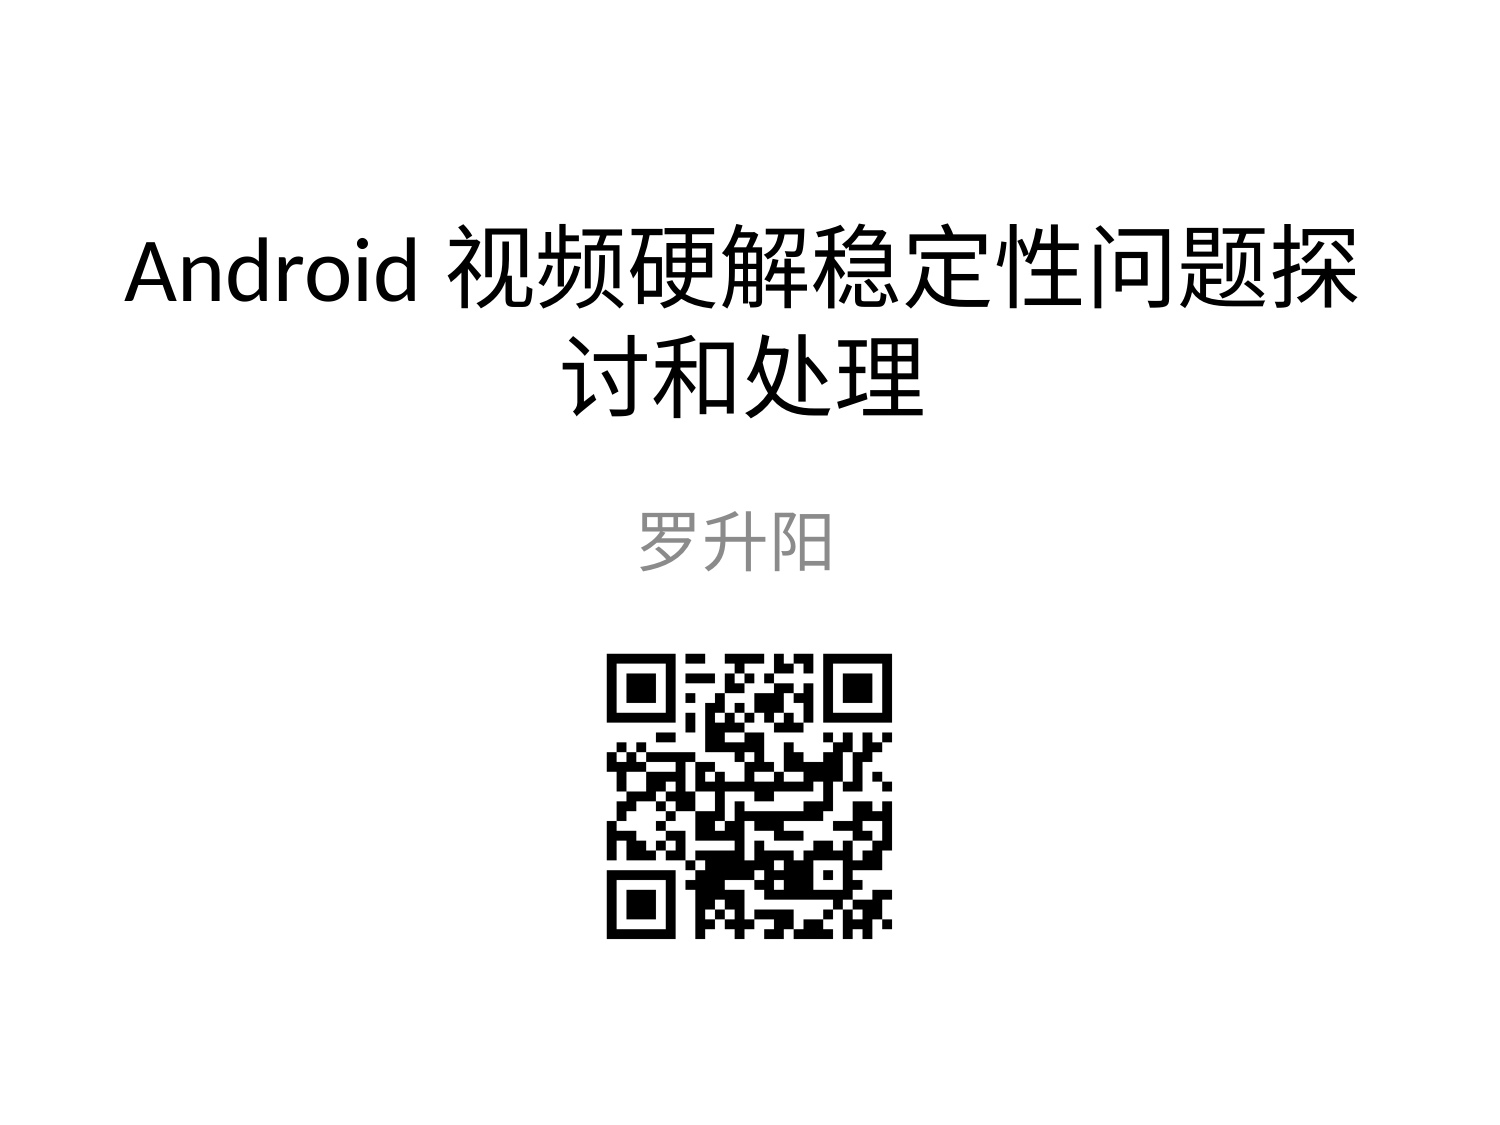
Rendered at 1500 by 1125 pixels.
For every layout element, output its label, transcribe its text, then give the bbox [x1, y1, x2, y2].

title Android视频硬解稳定性问题探讨和处理 [105, 199, 1381, 441]
picture [597, 644, 903, 950]
subtitle 罗升阳 [210, 492, 1261, 780]
